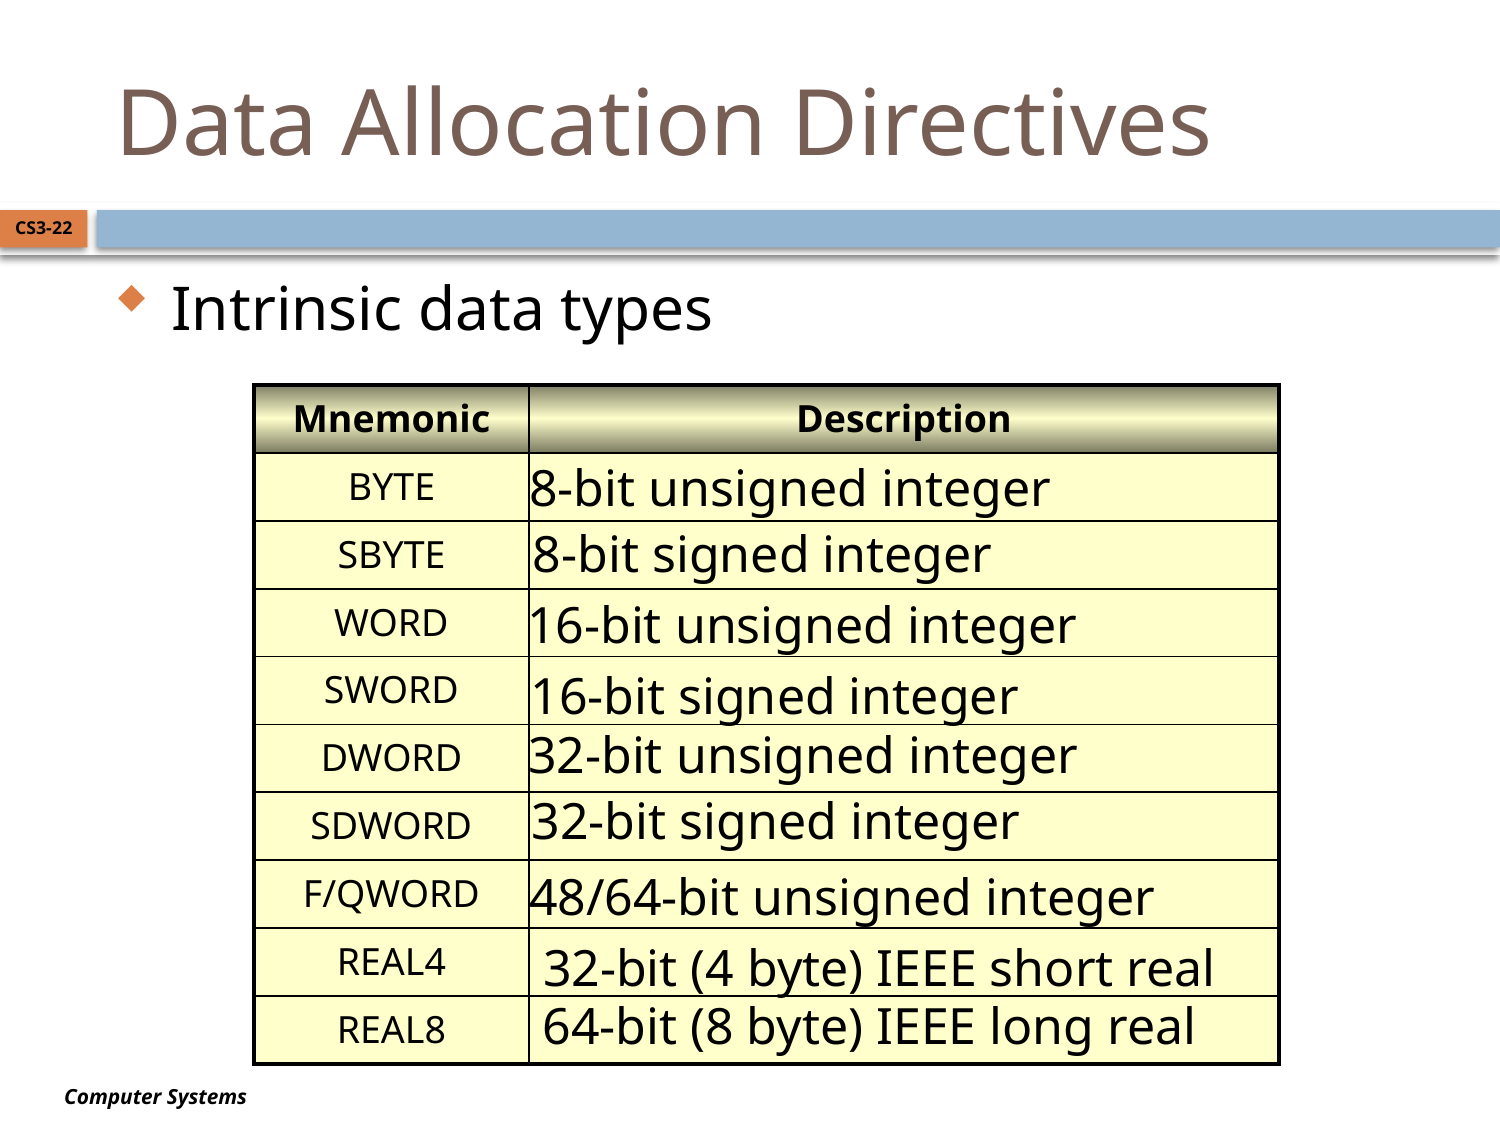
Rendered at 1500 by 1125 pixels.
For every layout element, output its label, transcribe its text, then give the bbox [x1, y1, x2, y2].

text_box 16-bit signed integer [515, 656, 1034, 715]
table_cell REAL4 [256, 929, 528, 995]
table_cell F/QWORD [256, 861, 514, 927]
table_cell [1067, 454, 1277, 520]
table_header Description [530, 387, 1277, 452]
text_box 8-bit unsigned integer [514, 449, 1067, 524]
text_box 48/64-bit unsigned integer [514, 857, 1171, 933]
title Data Allocation Directives [100, 37, 1438, 200]
table_header Mnemonic [256, 387, 528, 452]
table_cell [1232, 929, 1277, 995]
slide_number CS3-22 [0, 208, 88, 249]
text_box 64-bit (8 byte) IEEE long real [527, 987, 1212, 1063]
table_cell [1008, 522, 1277, 588]
text_box 32-bit (4 byte) IEEE short real [528, 928, 1232, 1004]
table_cell SDWORD [256, 793, 517, 859]
table_cell SBYTE [256, 522, 518, 588]
text_box 32-bit unsigned integer [513, 715, 1094, 791]
text_box 16-bit unsigned integer [512, 586, 1093, 661]
table_cell WORD [256, 590, 512, 656]
text_box 32-bit signed integer [517, 782, 1036, 857]
table_cell [1036, 793, 1277, 859]
table_cell [1034, 657, 1277, 724]
table_cell REAL8 [256, 997, 527, 1062]
table_cell SWORD [256, 657, 515, 724]
table_cell DWORD [256, 725, 513, 791]
list Intrinsic data types [100, 262, 1438, 575]
text_box 8-bit signed integer [518, 515, 1008, 586]
table_cell [1094, 725, 1277, 791]
table_cell BYTE [256, 454, 514, 520]
table_cell [1171, 861, 1277, 927]
table_cell [1212, 997, 1277, 1062]
table_cell [1093, 590, 1277, 656]
